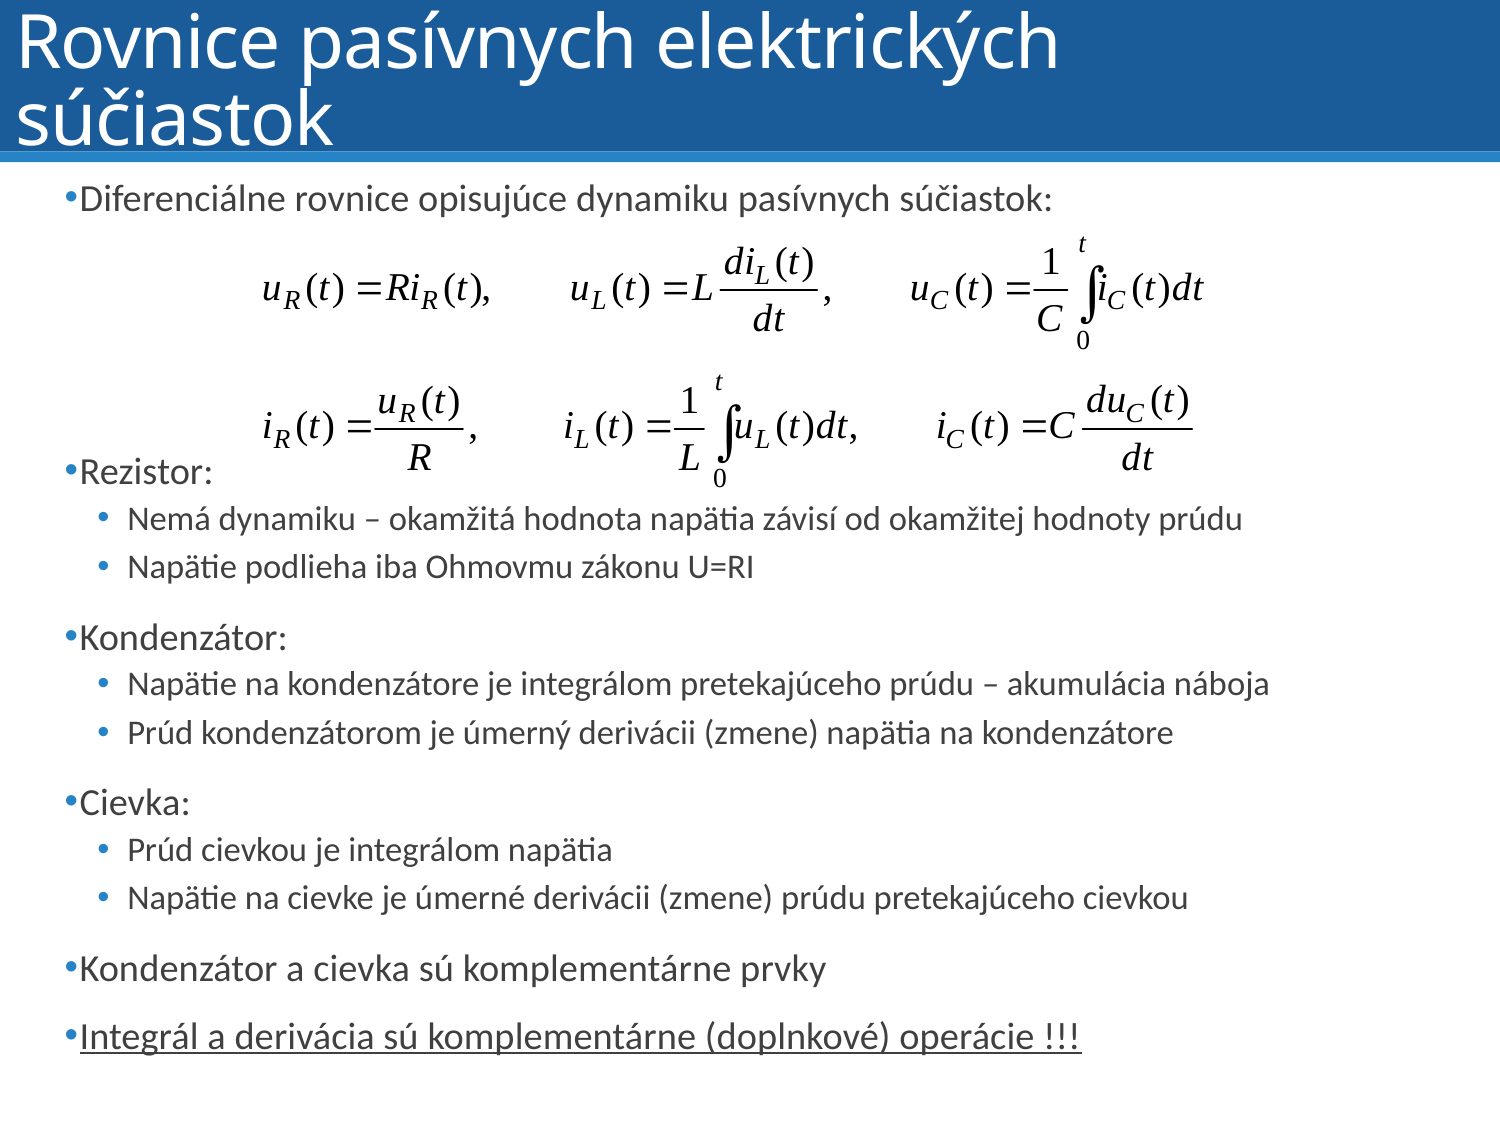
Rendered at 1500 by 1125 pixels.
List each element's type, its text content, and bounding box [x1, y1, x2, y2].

title Rovnice pasívnych elektrických súčiastok [0, 0, 1334, 146]
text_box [255, 219, 1245, 500]
list Diferenciálne rovnice opisujúce dynamiku pasívnych súčiastok: Rezistor: Nemá dynamiku – okamžitá hodnota napätia závisí od okamžitej hodnoty prúdu Napätie podlieha iba Ohmovmu zákonu U=RI Kondenzátor: Napätie na kondenzátore je integrálom pretekajúceho prúdu – akumulácia náboja Prúd kondenzátorom je úmerný derivácii (zmene) napätia na kondenzátore Cievka: Prúd cievkou je integrálom napätia Napätie na cievke je úmerné derivácii (zmene) prúdu pretekajúceho cievkou Kondenzátor a cievka sú komplementárne prvky Integrál a derivácia sú komplementárne (doplnkové) operácie !!! [64, 170, 1460, 1068]
